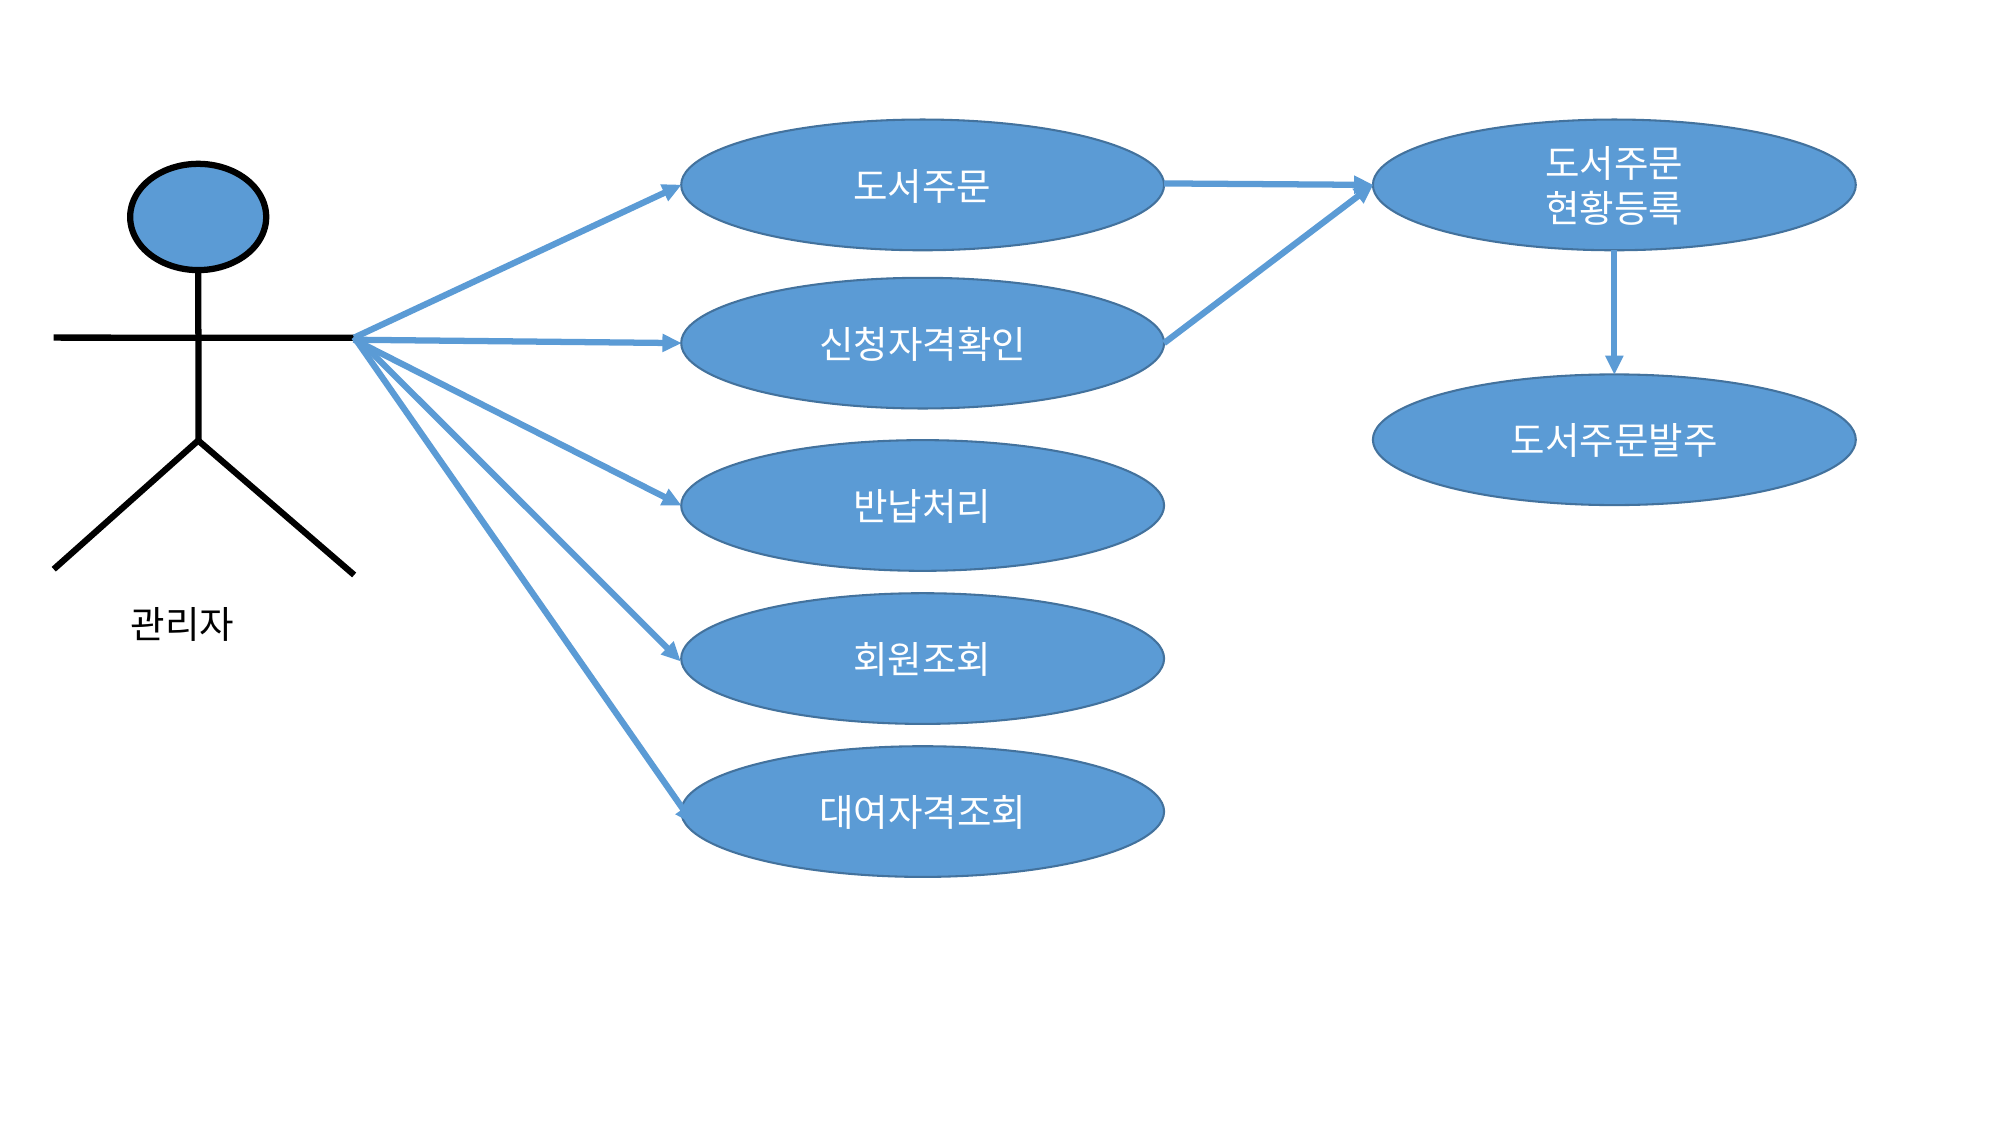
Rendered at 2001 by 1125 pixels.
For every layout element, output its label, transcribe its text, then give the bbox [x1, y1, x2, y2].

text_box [354, 337, 694, 825]
text_box 도서주문발주 [1371, 373, 1857, 507]
text_box 회원조회 [694, 592, 1166, 725]
text_box 대여자격조회 [685, 745, 1166, 878]
text_box 반납처리 [694, 439, 1166, 572]
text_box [354, 184, 682, 337]
text_box 도서주문 [680, 118, 1165, 252]
text_box 관리자 [116, 593, 271, 653]
text_box 도서주문 현황등록 [1372, 118, 1857, 252]
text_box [1164, 184, 1373, 344]
text_box 신청자격확인 [682, 276, 1165, 410]
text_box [53, 163, 355, 575]
